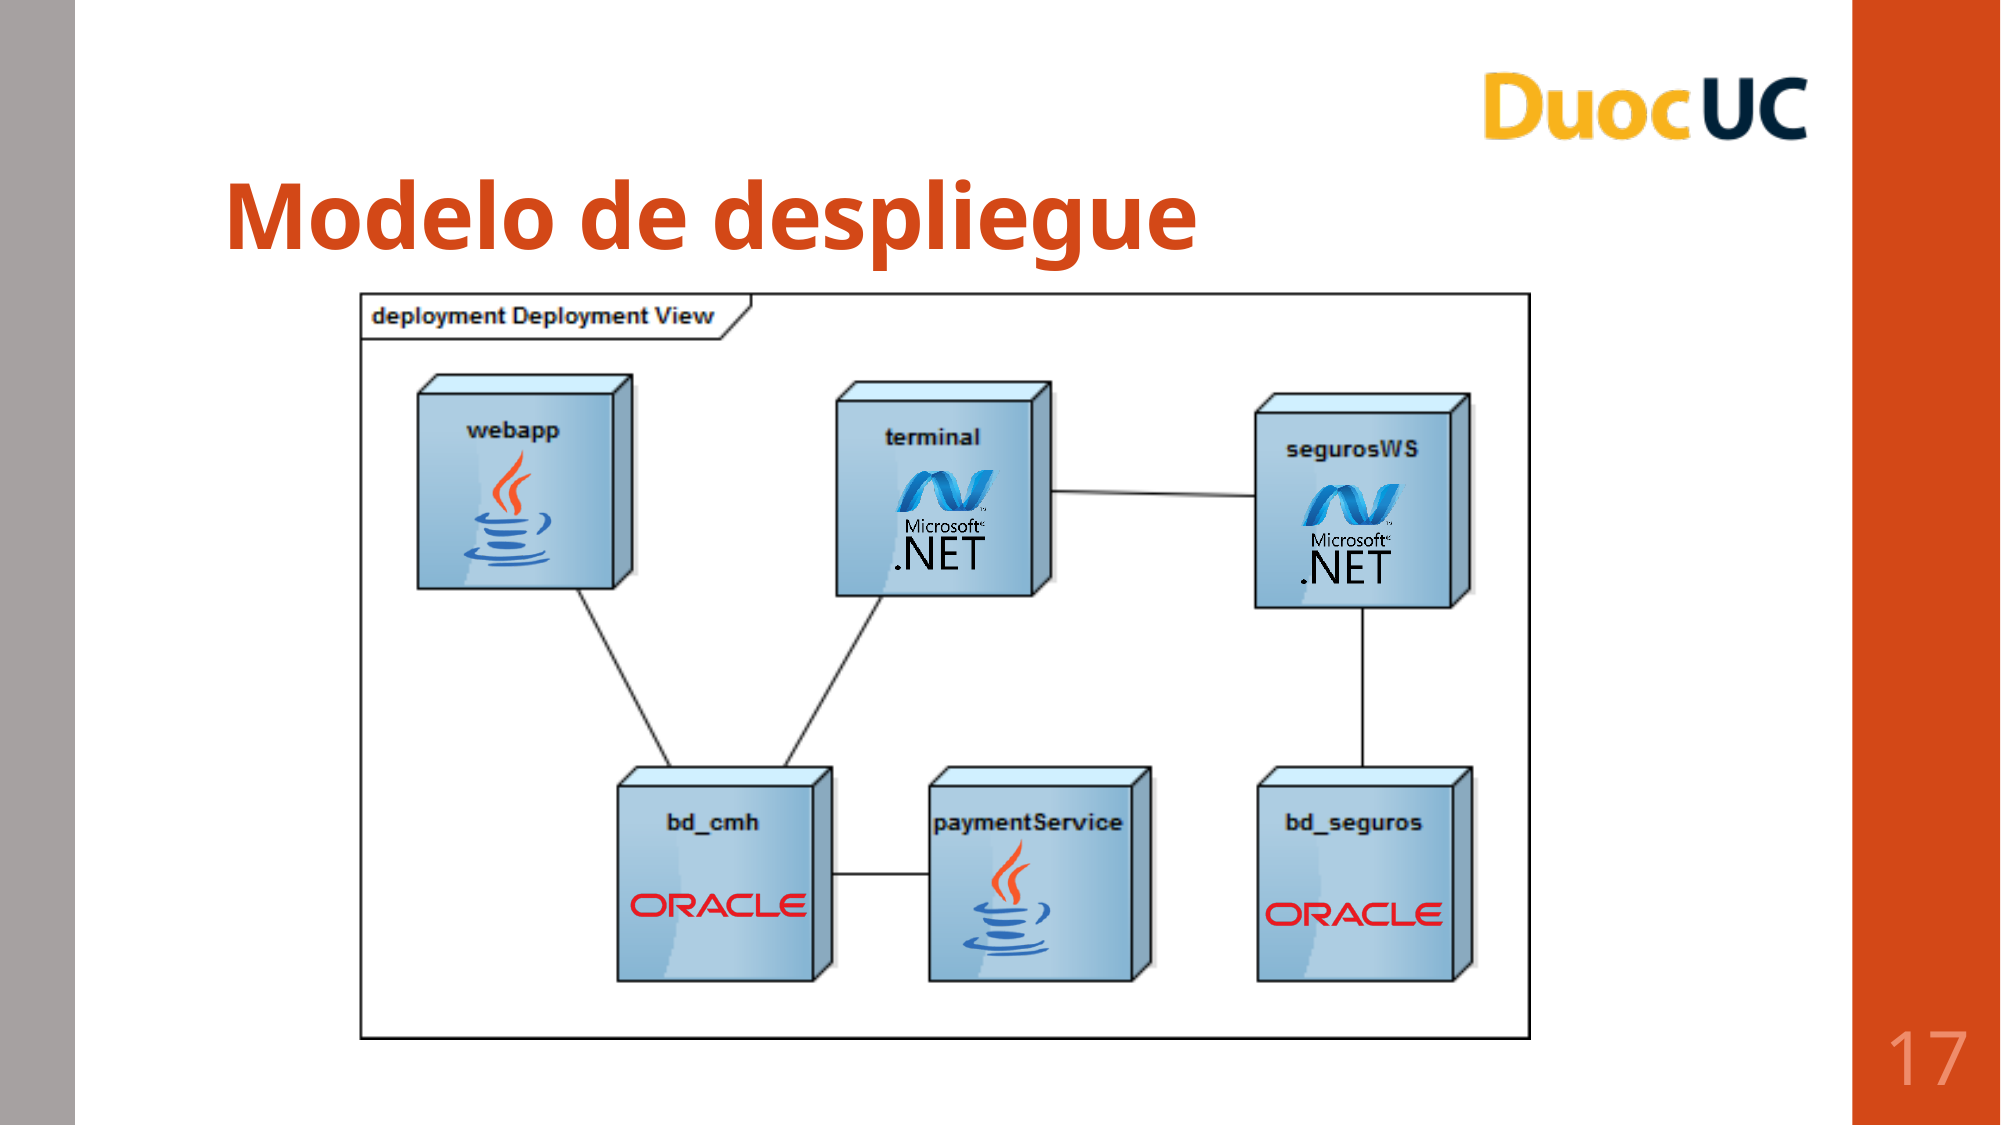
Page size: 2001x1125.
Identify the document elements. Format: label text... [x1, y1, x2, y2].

picture [1301, 484, 1406, 584]
picture [1262, 898, 1445, 929]
picture [1479, 61, 1809, 149]
picture [457, 443, 564, 575]
picture [895, 470, 1001, 571]
slide_number 16 [1852, 1012, 2000, 1110]
picture [626, 889, 809, 919]
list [358, 291, 1531, 1041]
title Modelo de despliegue [206, 48, 1797, 278]
picture [956, 832, 1063, 964]
